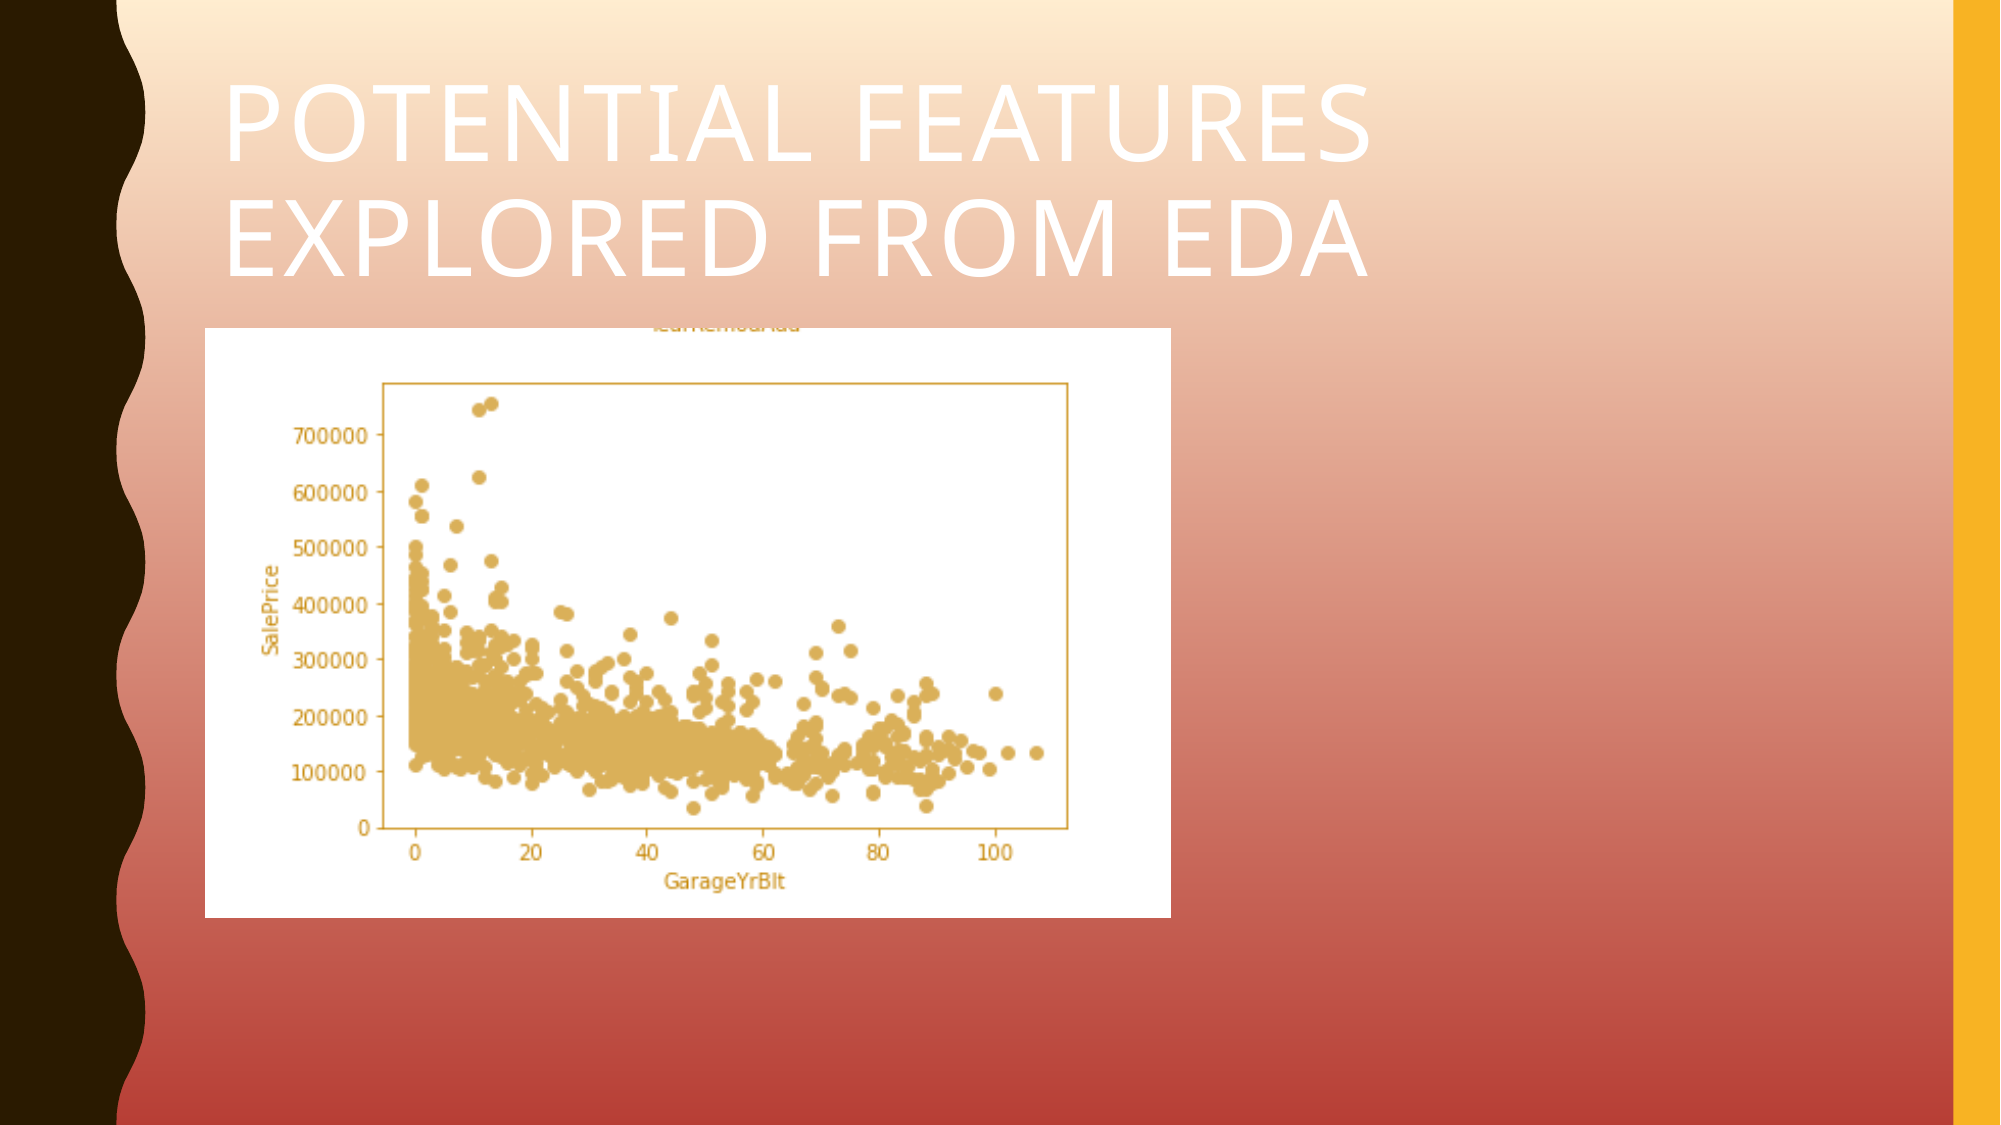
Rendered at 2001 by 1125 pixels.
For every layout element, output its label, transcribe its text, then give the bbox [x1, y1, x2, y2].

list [205, 328, 1171, 918]
title Potential features explored from EDA [205, 62, 1875, 308]
